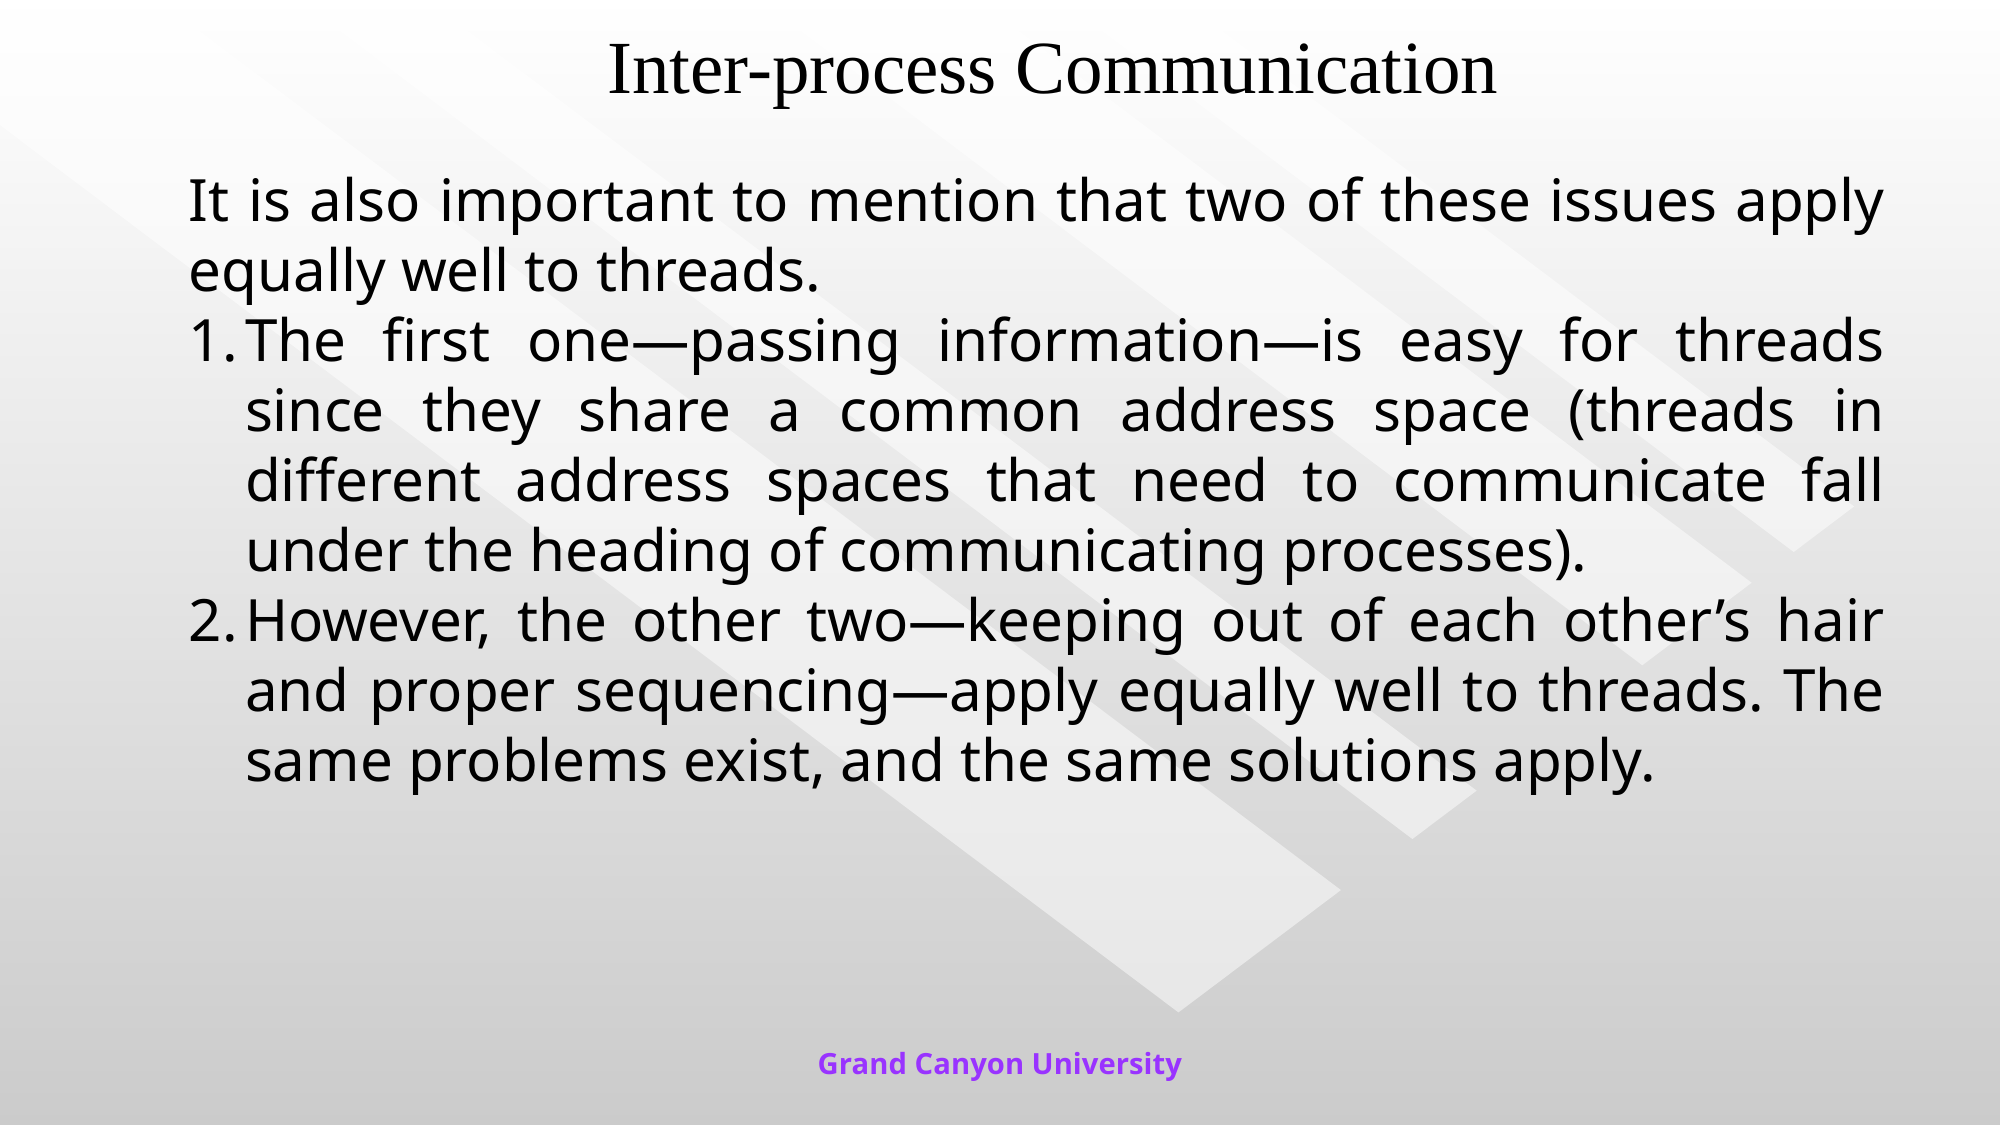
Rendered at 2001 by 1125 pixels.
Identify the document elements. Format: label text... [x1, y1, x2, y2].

title Inter-process Communication [413, 0, 1693, 127]
text_box It is also important to mention that two of these issues apply equally well to threads. The first one—passing information—is easy for threads since they share a common address space (threads in different address spaces that need to communicate fall under the heading of communicating processes). However, the other two—keeping out of each other’s hair and proper sequencing—apply equally well to threads. The same problems exist, and the same solutions apply. [174, 155, 1900, 801]
footer Grand Canyon University [683, 1025, 1317, 1100]
